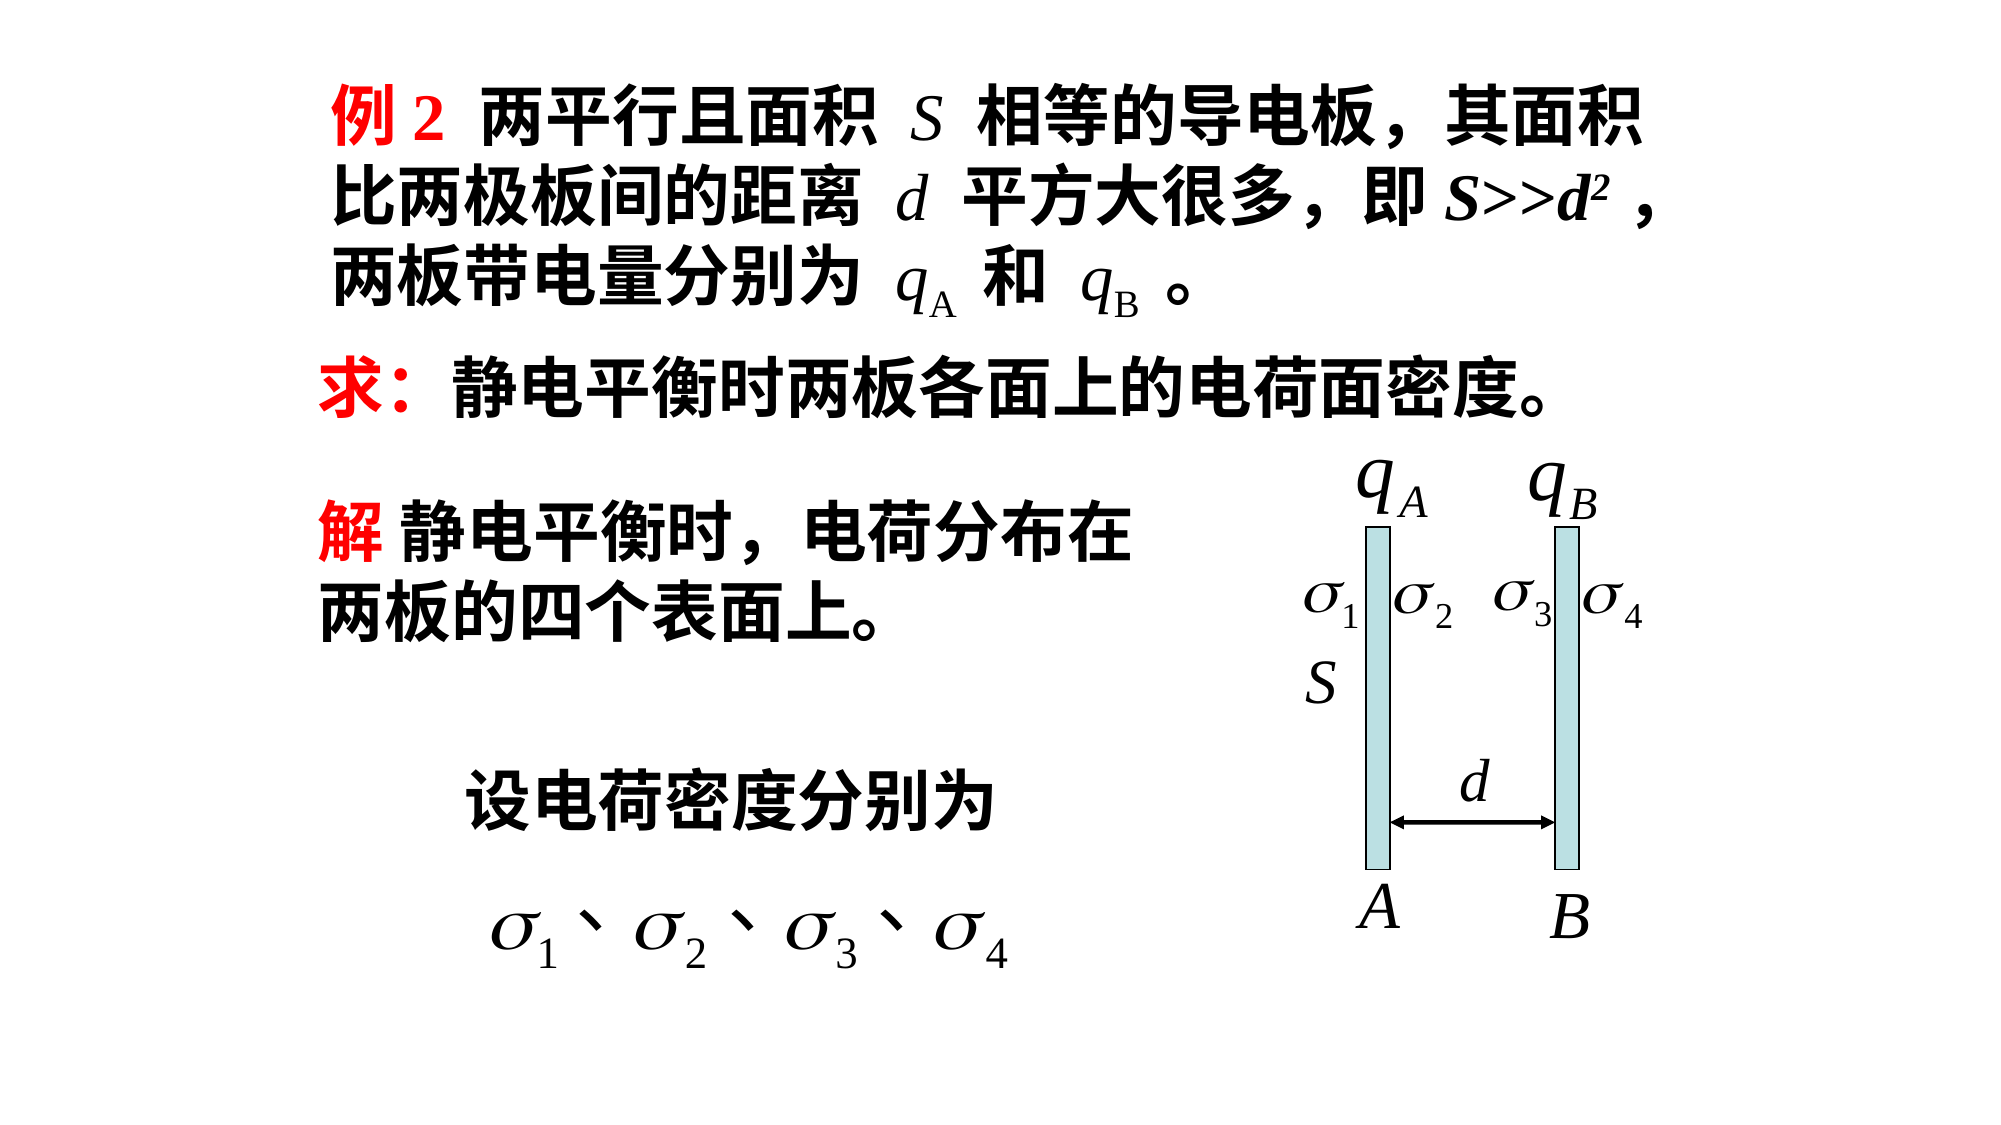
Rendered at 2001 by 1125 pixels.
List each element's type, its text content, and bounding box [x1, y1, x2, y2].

text_box [1366, 540, 1390, 546]
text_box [1294, 547, 1653, 643]
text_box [1342, 418, 1443, 532]
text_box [1295, 650, 1354, 720]
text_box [1514, 420, 1615, 534]
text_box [1536, 876, 1605, 951]
text_box 设电荷密度分别为 [449, 751, 1014, 846]
text_box 求：静电平衡时两板各面上的电荷面密度。 [303, 338, 1668, 433]
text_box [1344, 867, 1412, 941]
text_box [1449, 745, 1507, 818]
text_box [1555, 651, 1579, 870]
text_box [1366, 651, 1390, 865]
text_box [479, 872, 1024, 988]
text_box [1555, 542, 1579, 546]
text_box [1507, 816, 1556, 829]
text_box [1389, 816, 1447, 829]
text_box 例2 两平行且面积 S 相等的导电板，其面积比两极板间的距离 d 平方大很多，即S>>d2，两板带电量分别为 qA 和 qB 。 [315, 66, 1710, 412]
text_box 解 静电平衡时，电荷分布在两板的四个表面上。 [303, 481, 1177, 657]
